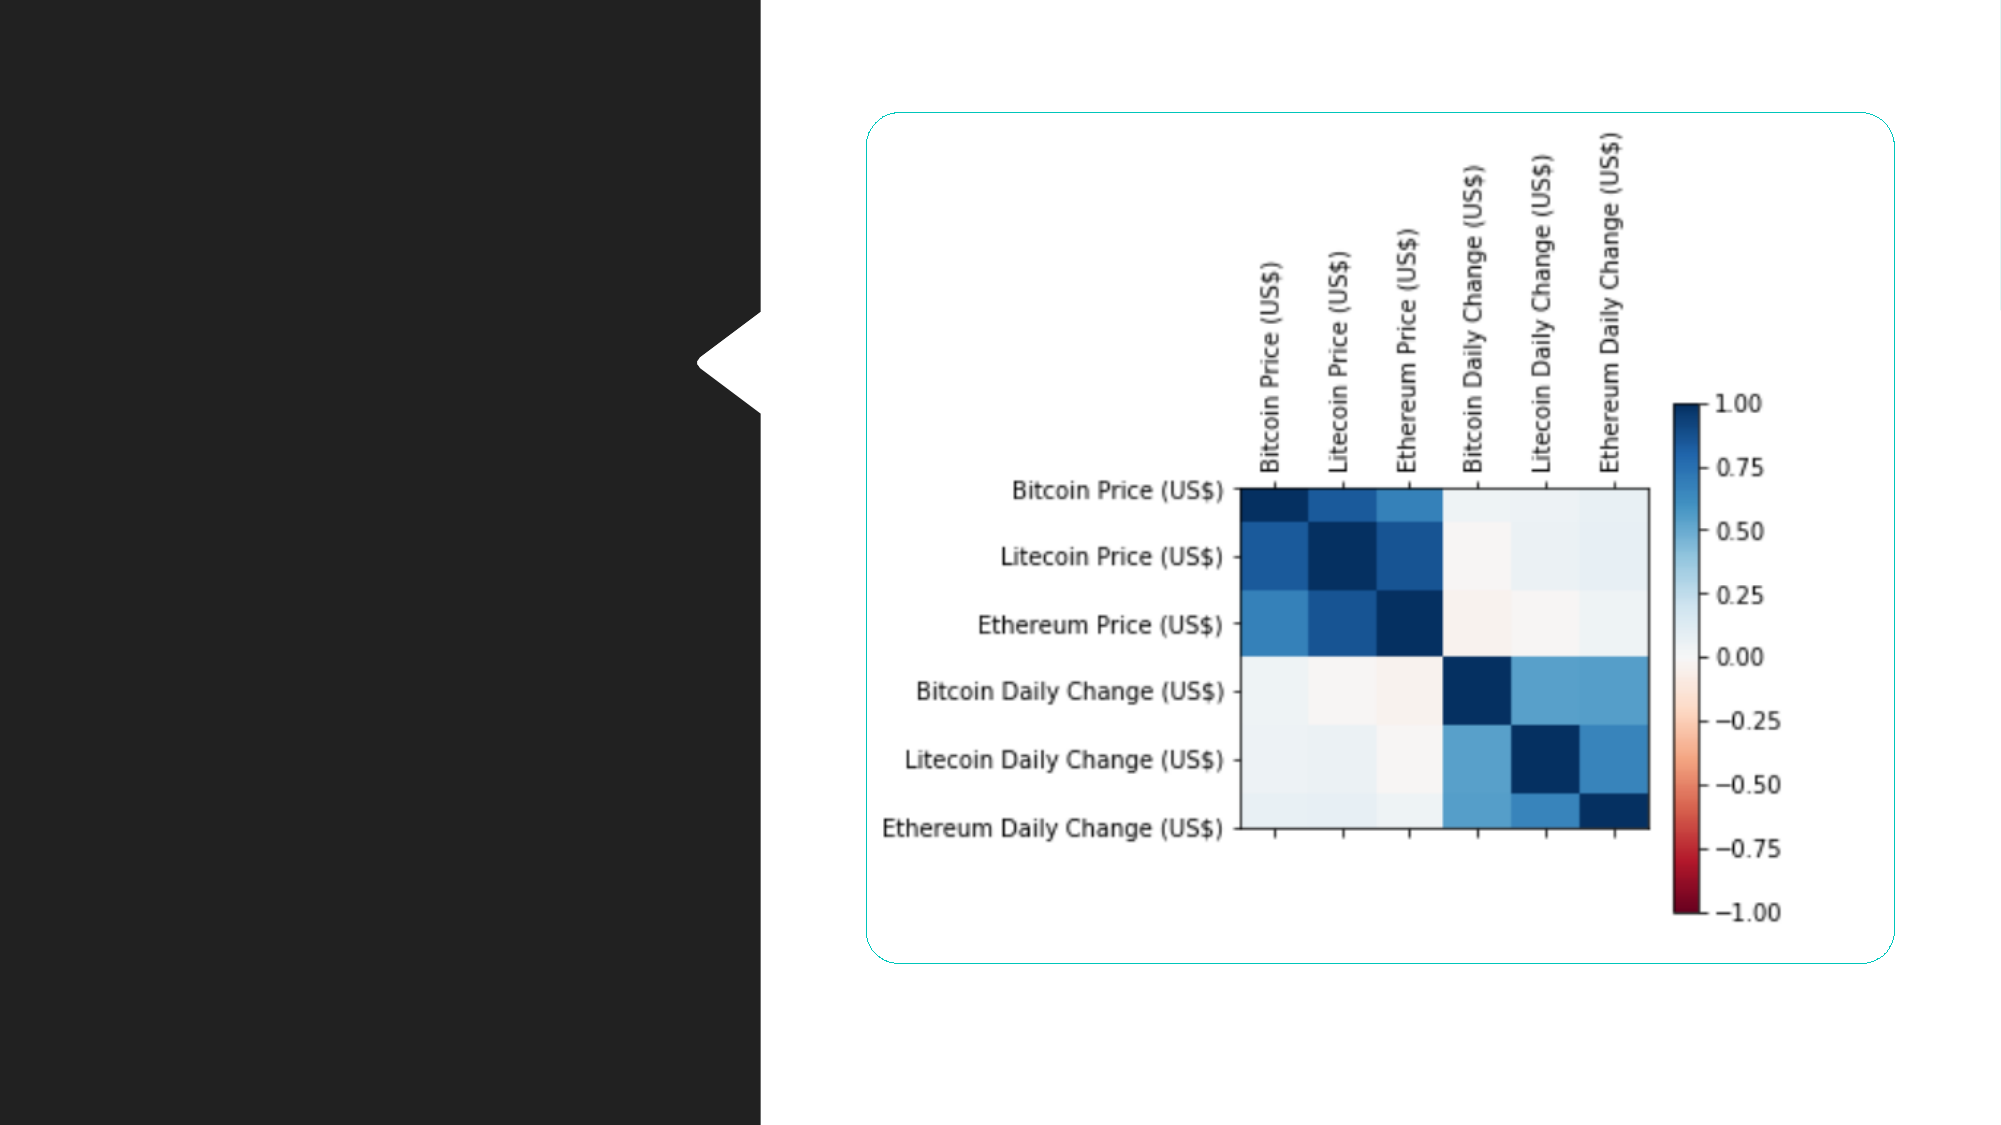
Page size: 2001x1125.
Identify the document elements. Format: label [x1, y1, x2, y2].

picture [865, 112, 1895, 964]
text_box [698, 0, 2000, 1125]
text_box [0, 0, 762, 1125]
